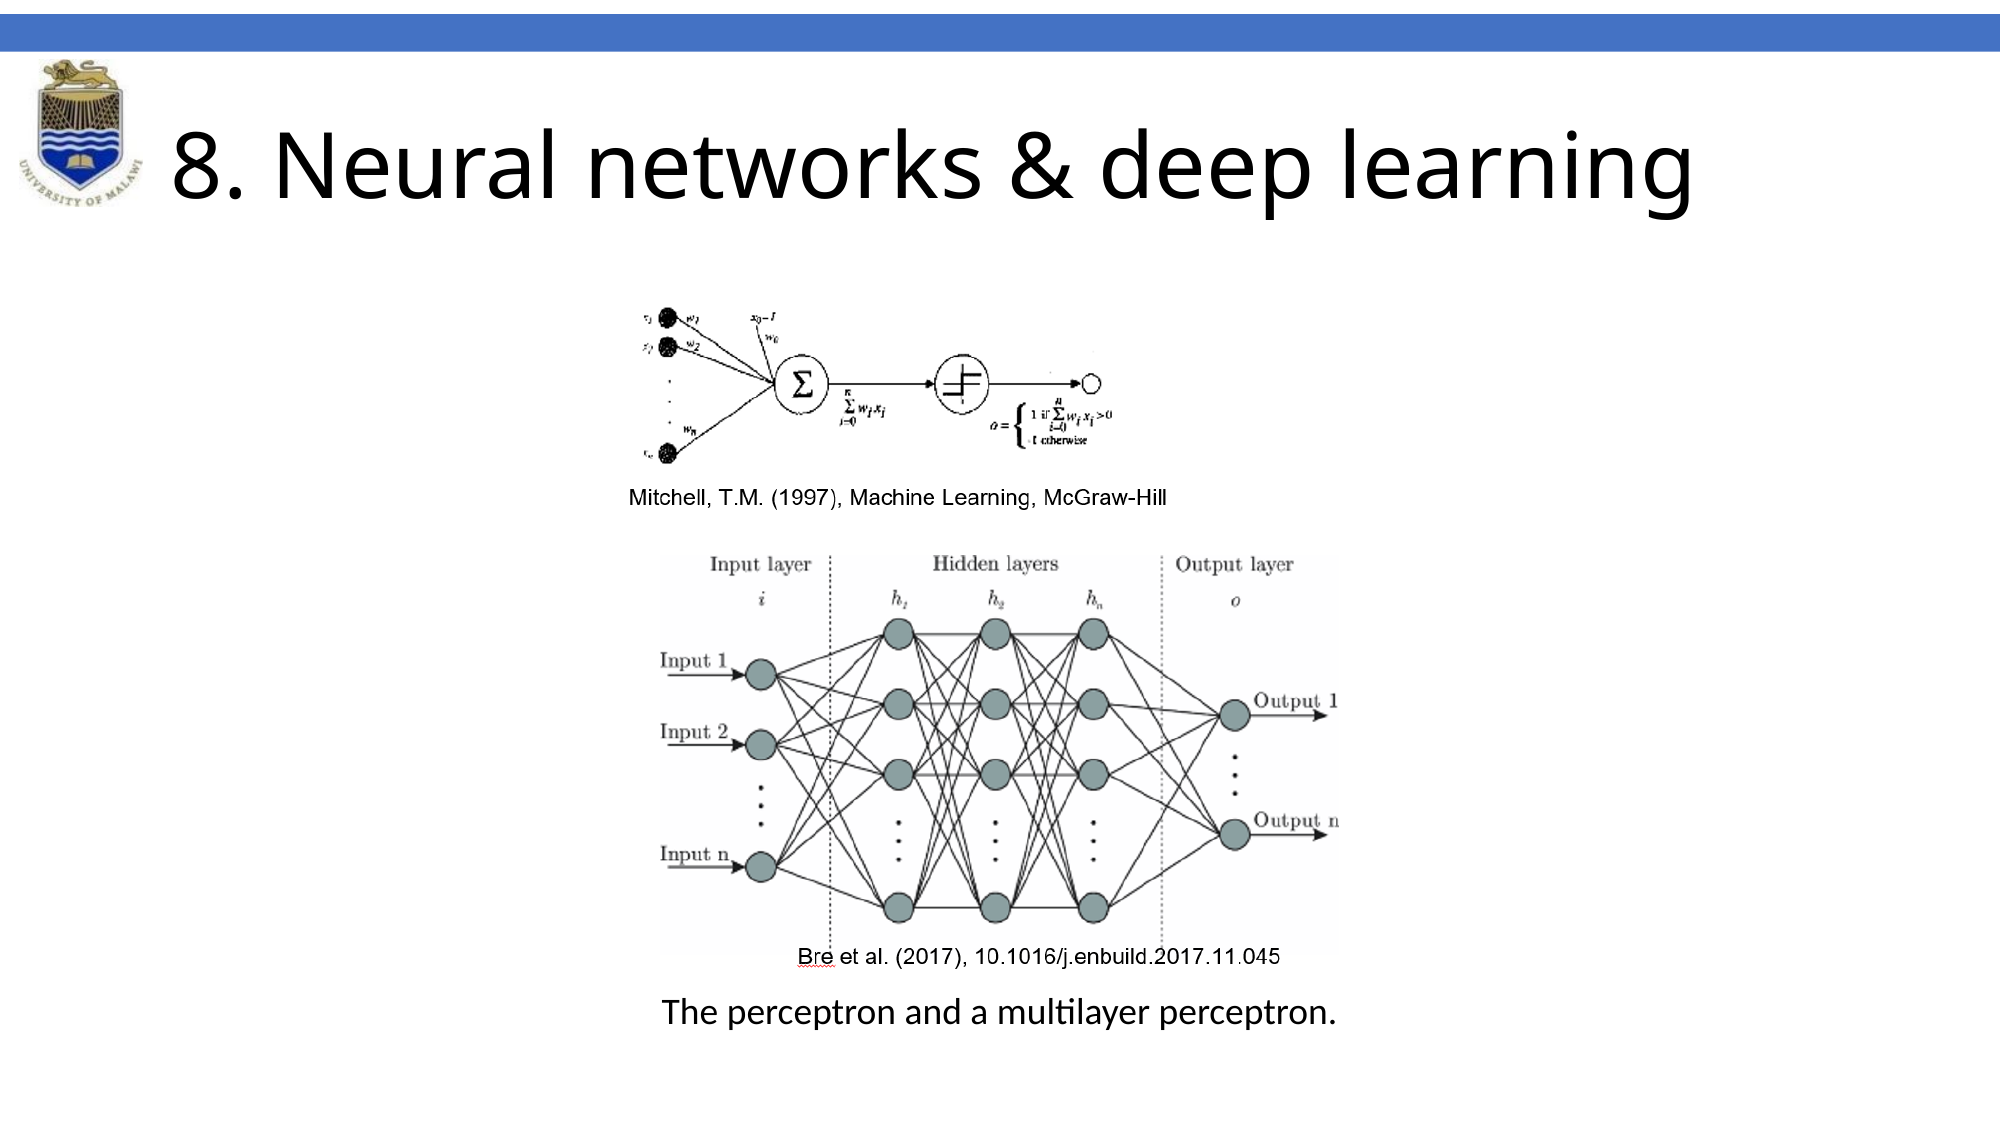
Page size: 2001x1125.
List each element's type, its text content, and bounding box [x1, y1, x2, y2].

text_box The perceptron and a multilayer perceptron. [137, 979, 1863, 1063]
picture [19, 59, 143, 207]
title 8. Neural networks & deep learning [155, 59, 1851, 278]
picture [622, 297, 1375, 980]
